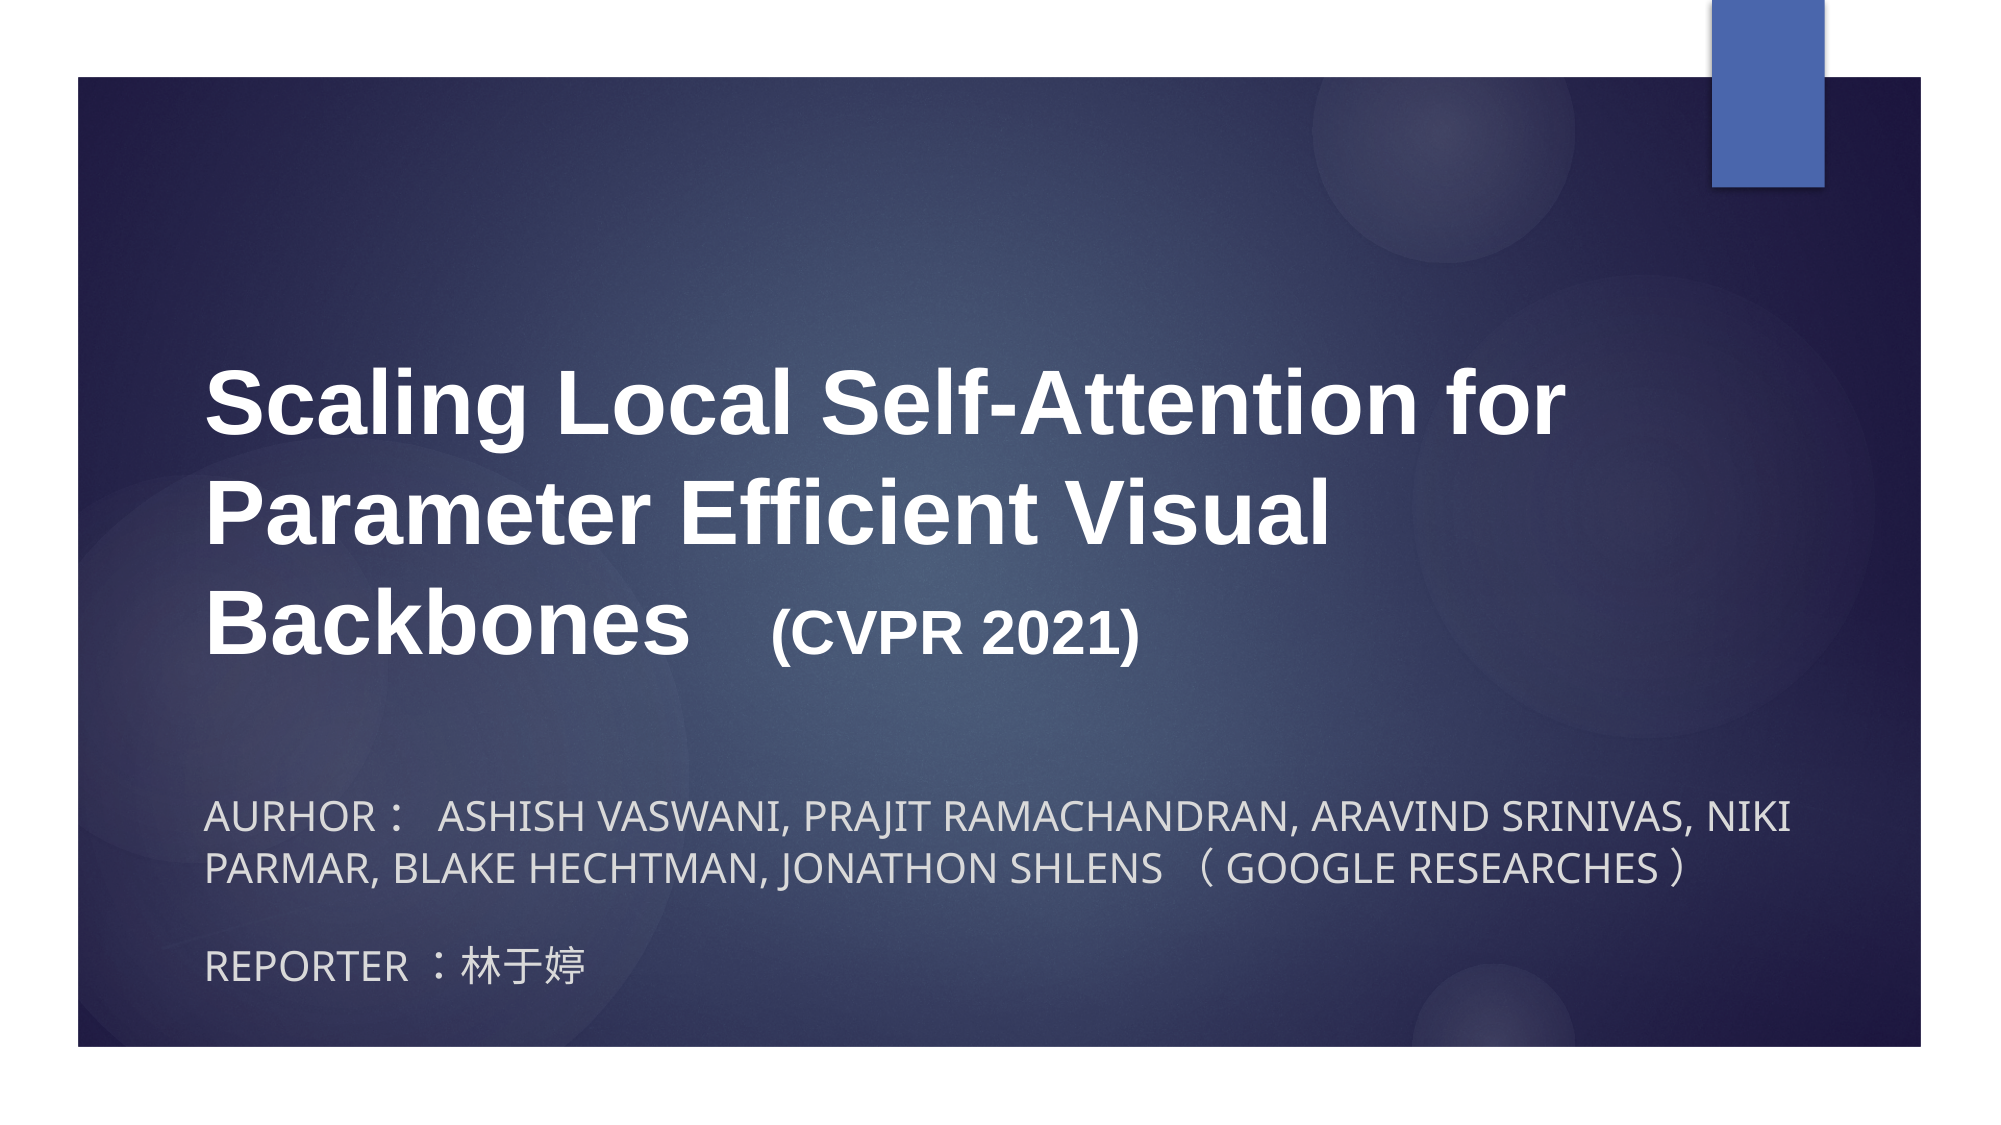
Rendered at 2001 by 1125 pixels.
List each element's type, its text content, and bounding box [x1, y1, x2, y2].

title Scaling Local Self-Attention for Parameter Efficient Visual Backbones (CVPR 2021) [189, 241, 1793, 681]
text_box Aurhor：Ashish Vaswani, Prajit Ramachandran, Aravind Srinivas, Niki Parmar, Blake Hechtman, Jonathon Shlens（Google Researches） Reporter：林于婷 [189, 773, 1811, 1044]
